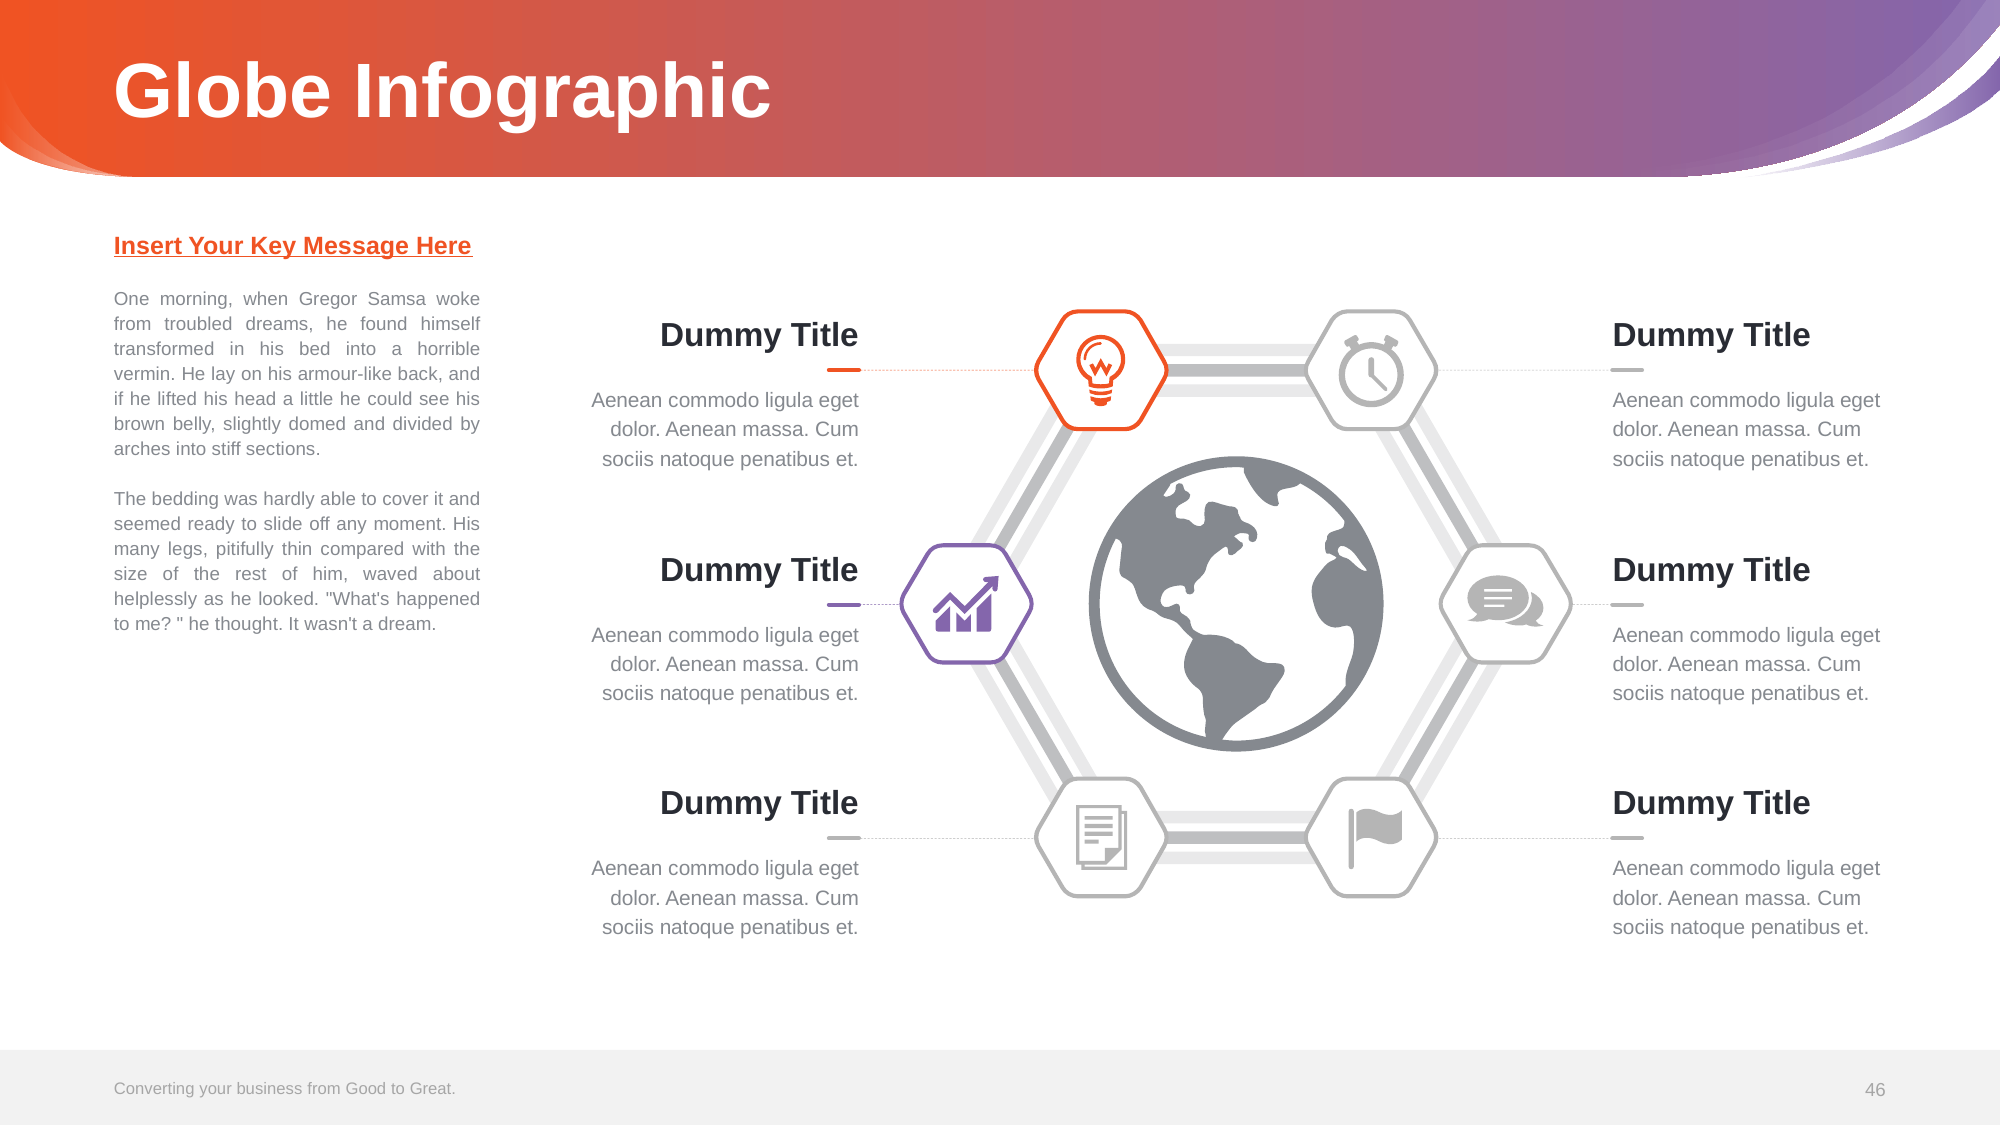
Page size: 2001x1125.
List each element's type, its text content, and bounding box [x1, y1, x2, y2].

slide_number 46 [1791, 1069, 1886, 1109]
list Insert Your Key Message Here One morning, when Gregor Samsa woke from troubled dreams, he found himself transformed in his bed into a horrible vermin. He lay on his armour-like back, and if he lifted his head a little he could see his brown belly, slightly domed and divided by arches into stiff sections. The bedding was hardly able to cover it and seemed ready to slide off any moment. His many legs, pitifully thin compared with the size of the rest of him, waved about helplessly as he looked. "What's happened to me? " he thought. It wasn't a dream. [114, 234, 481, 1014]
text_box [586, 309, 1886, 940]
footer Converting your business from Good to Great. [114, 1068, 899, 1108]
title Globe Infographic [114, 7, 1886, 177]
